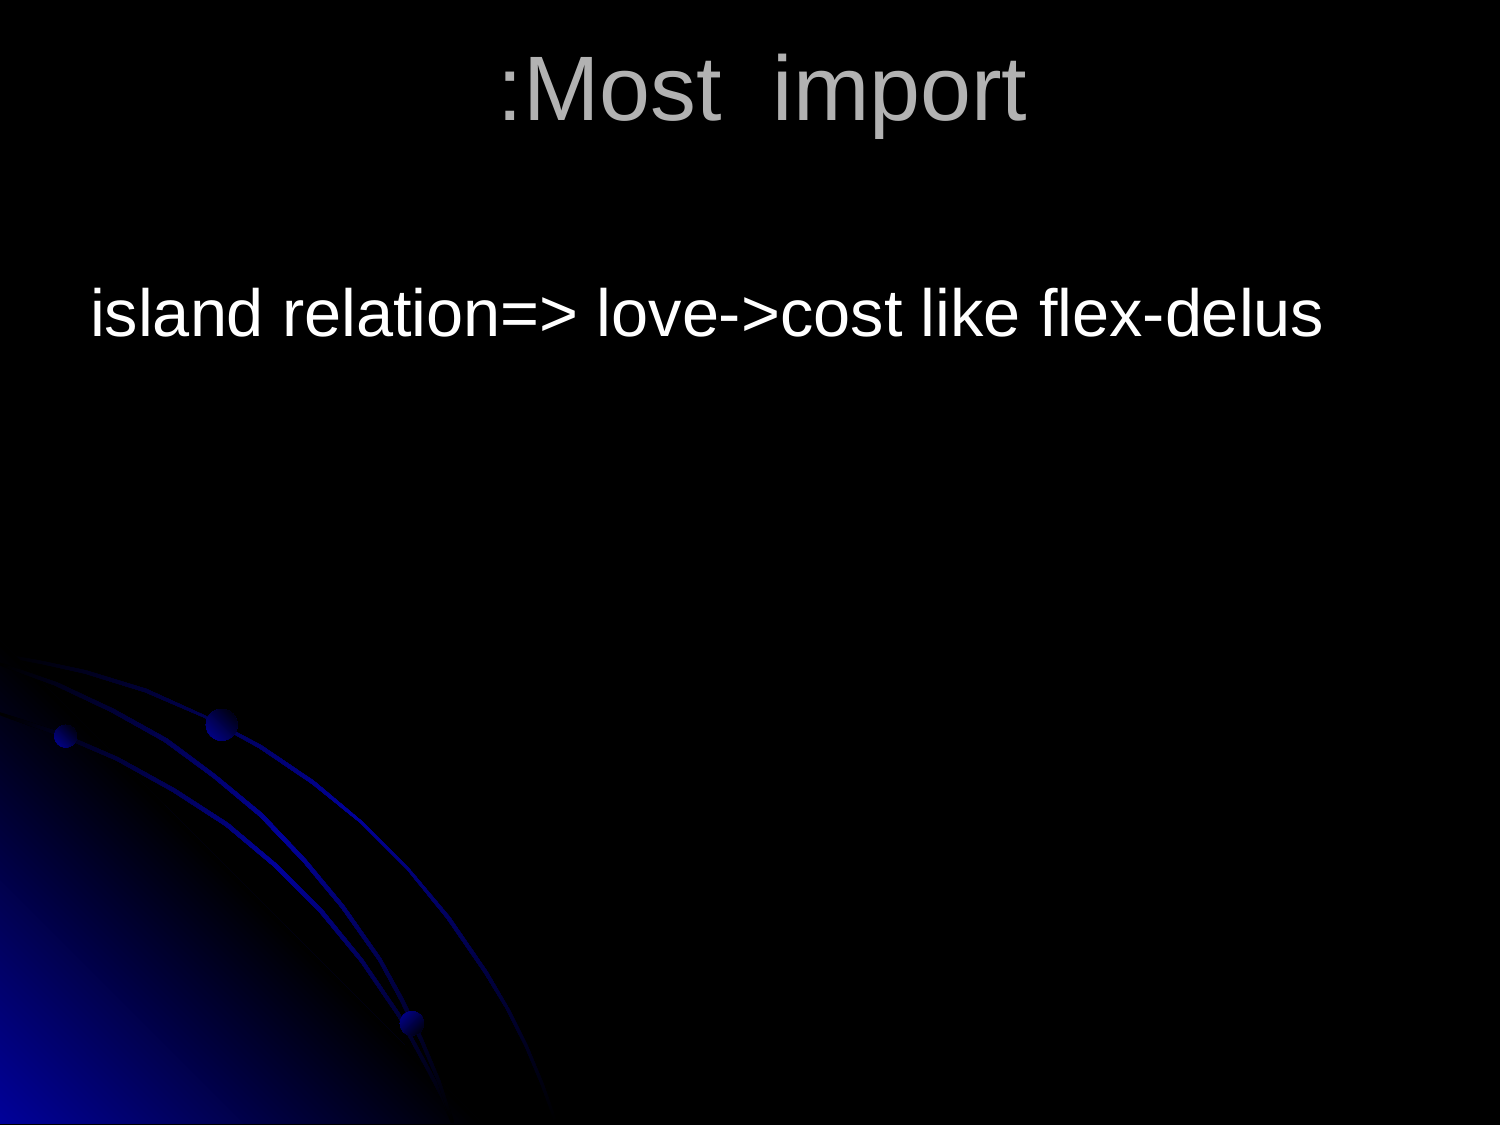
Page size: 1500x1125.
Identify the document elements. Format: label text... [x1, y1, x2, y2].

list island relation=> love->cost like flex-delus [74, 262, 1426, 1006]
title Most import: [74, 45, 1426, 233]
